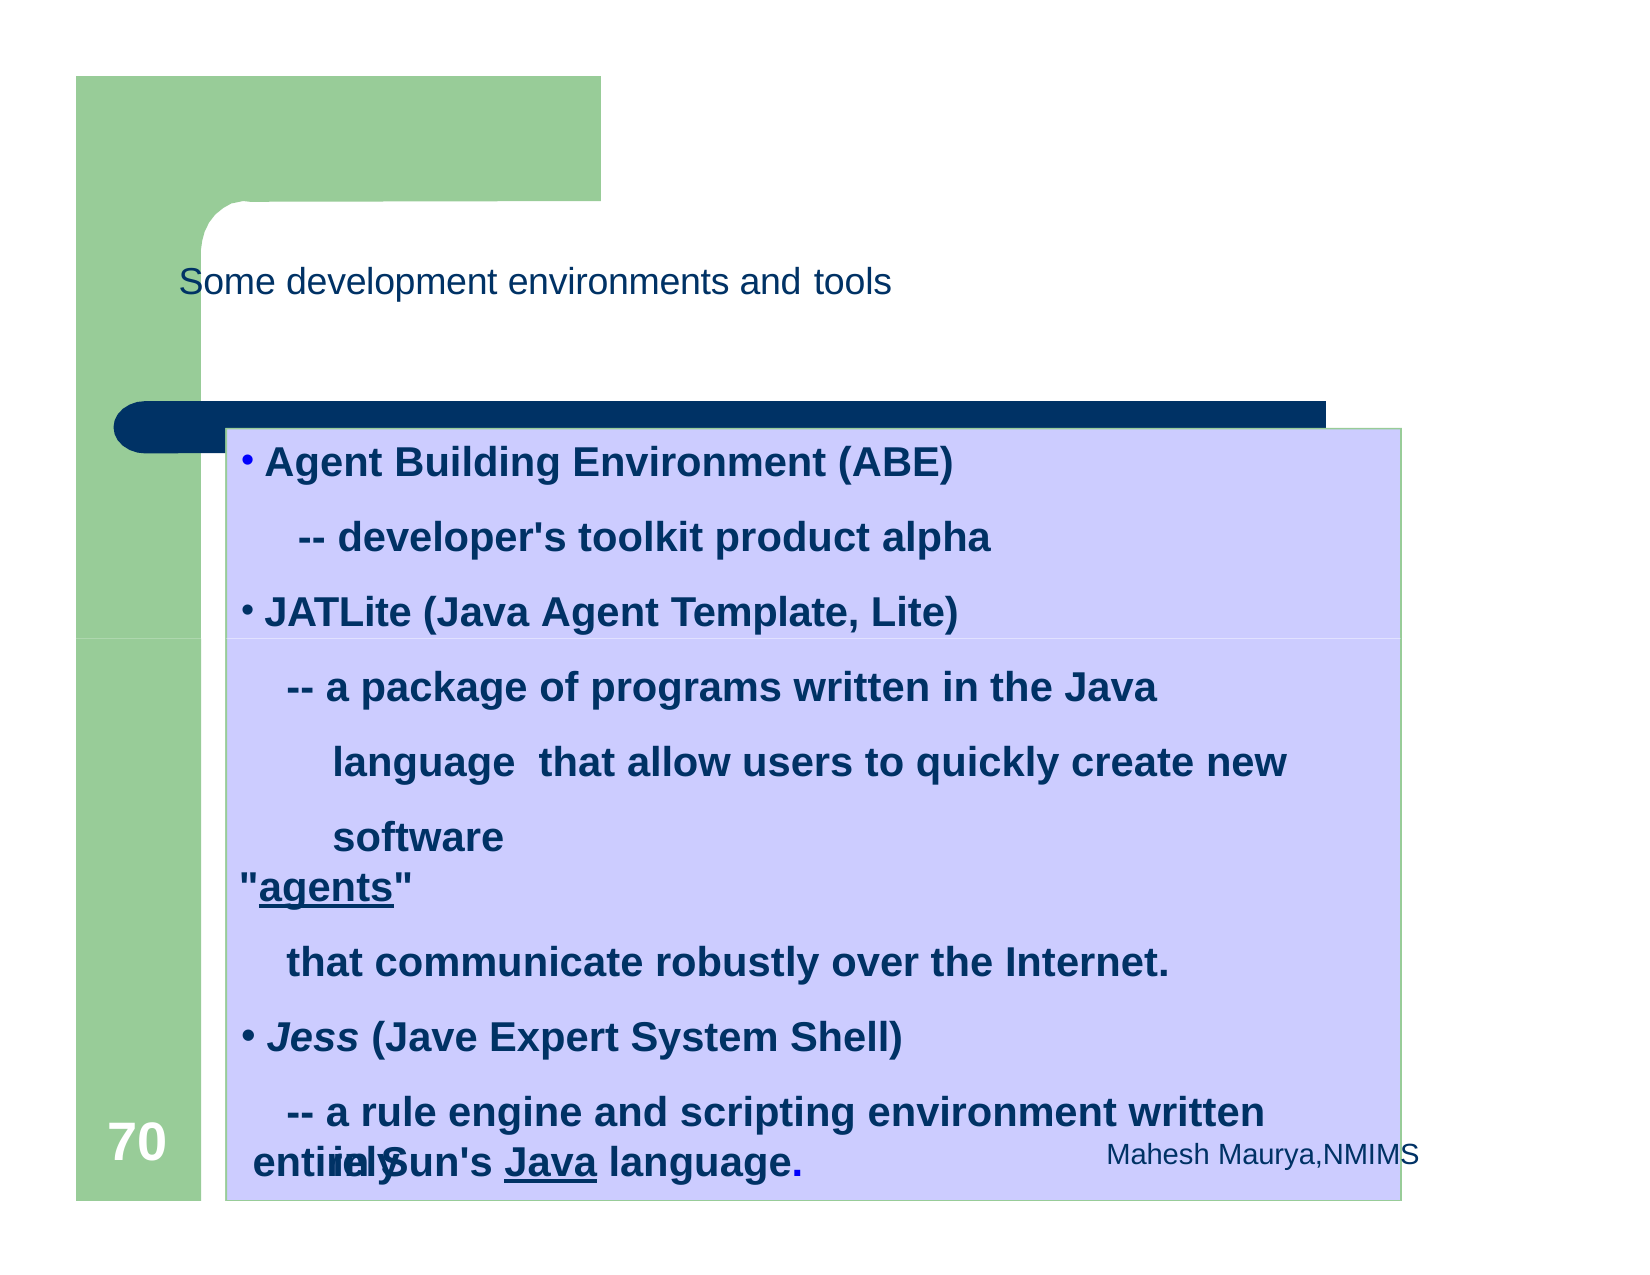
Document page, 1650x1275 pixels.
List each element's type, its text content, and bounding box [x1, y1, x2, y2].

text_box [113, 400, 1403, 1202]
text_box Some development environments and tools [176, 255, 902, 303]
text_box [76, 638, 108, 1201]
text_box Mahesh Maurya,NMIMS [1407, 1133, 1423, 1171]
